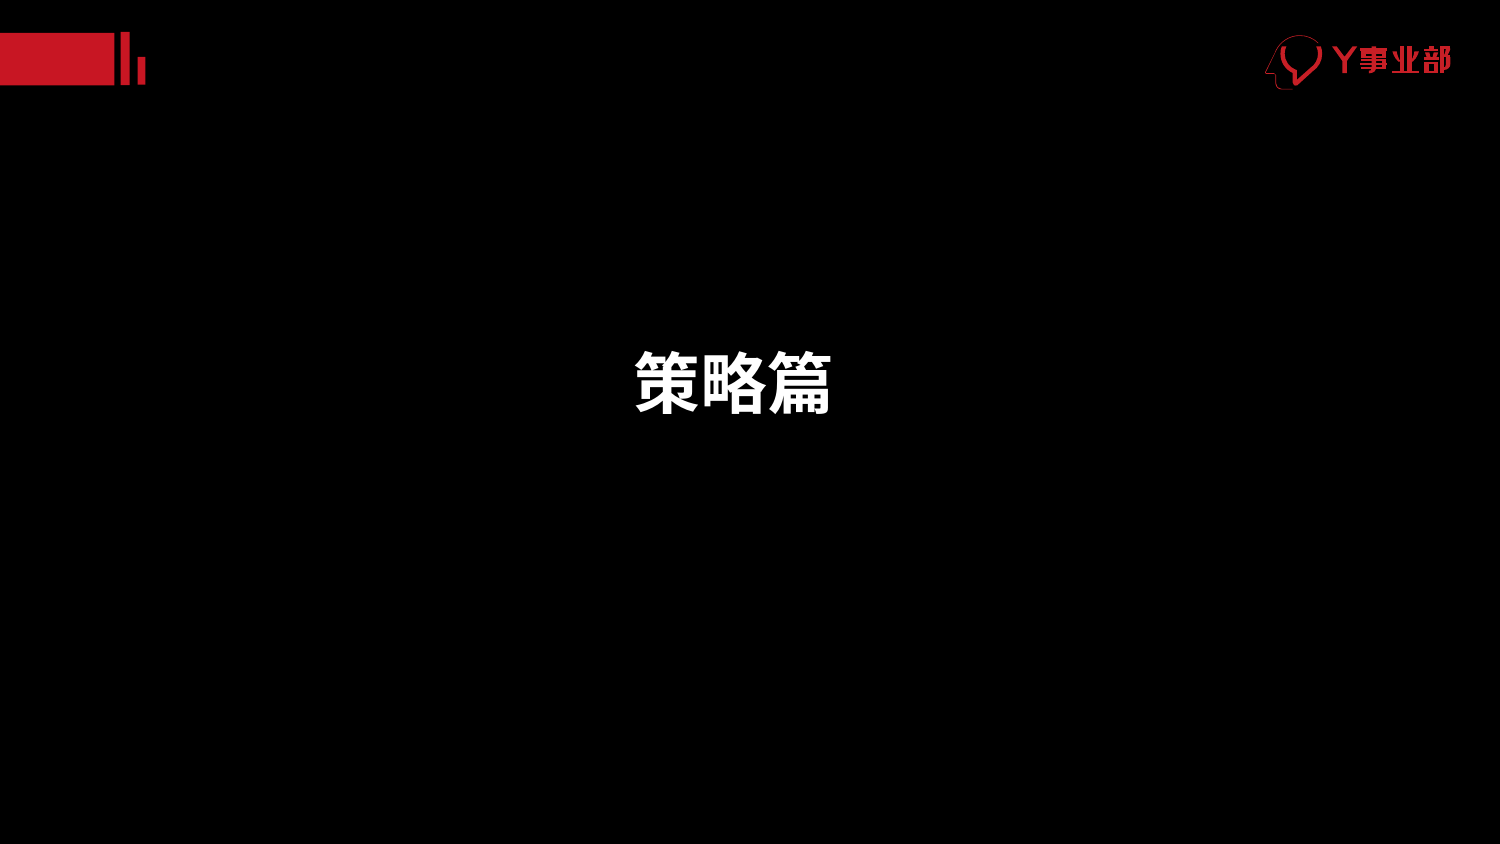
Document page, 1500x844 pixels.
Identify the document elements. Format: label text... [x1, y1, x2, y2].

text_box 策略篇 [619, 334, 1009, 430]
